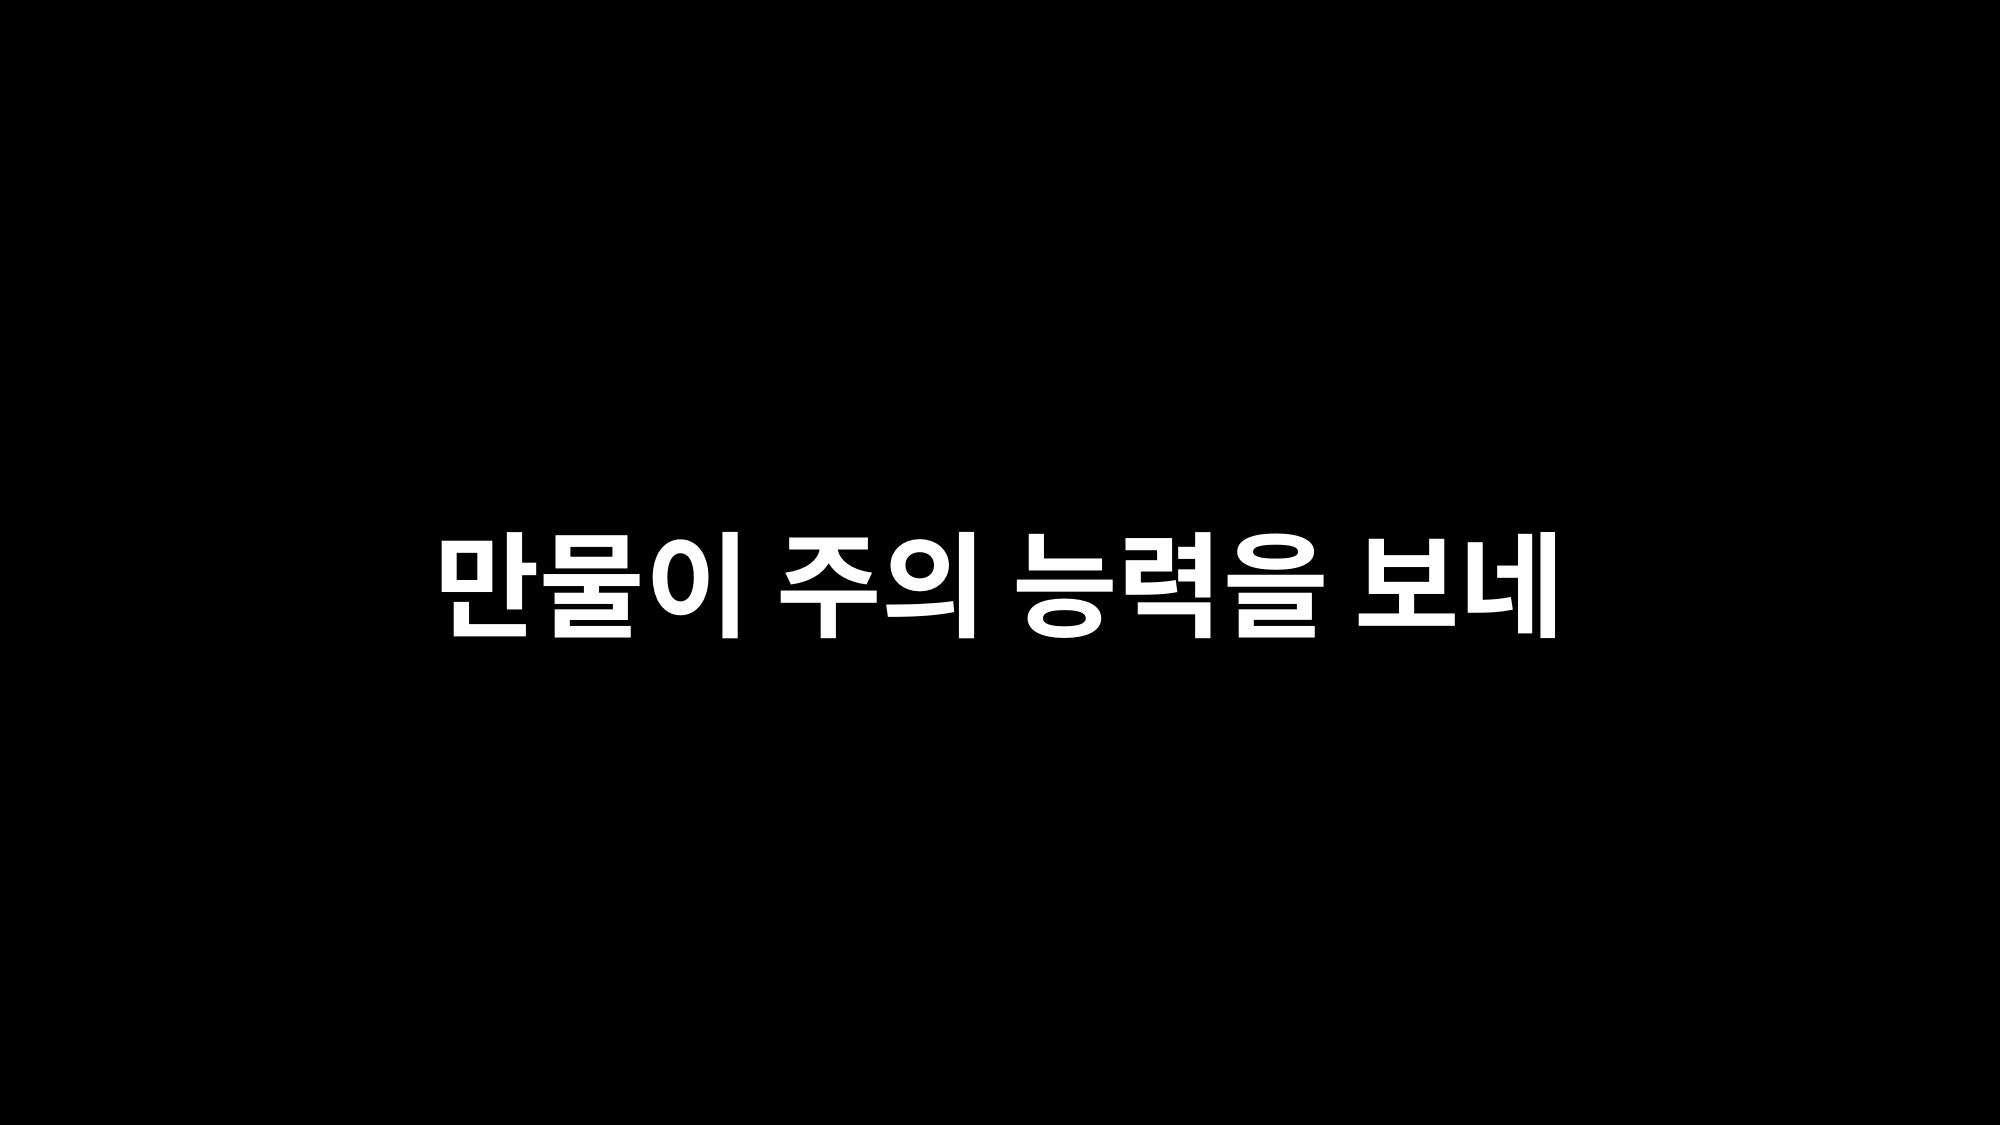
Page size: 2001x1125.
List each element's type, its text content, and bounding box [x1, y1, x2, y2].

text_box 만물이 주의 능력을 보네 [0, 465, 2000, 660]
